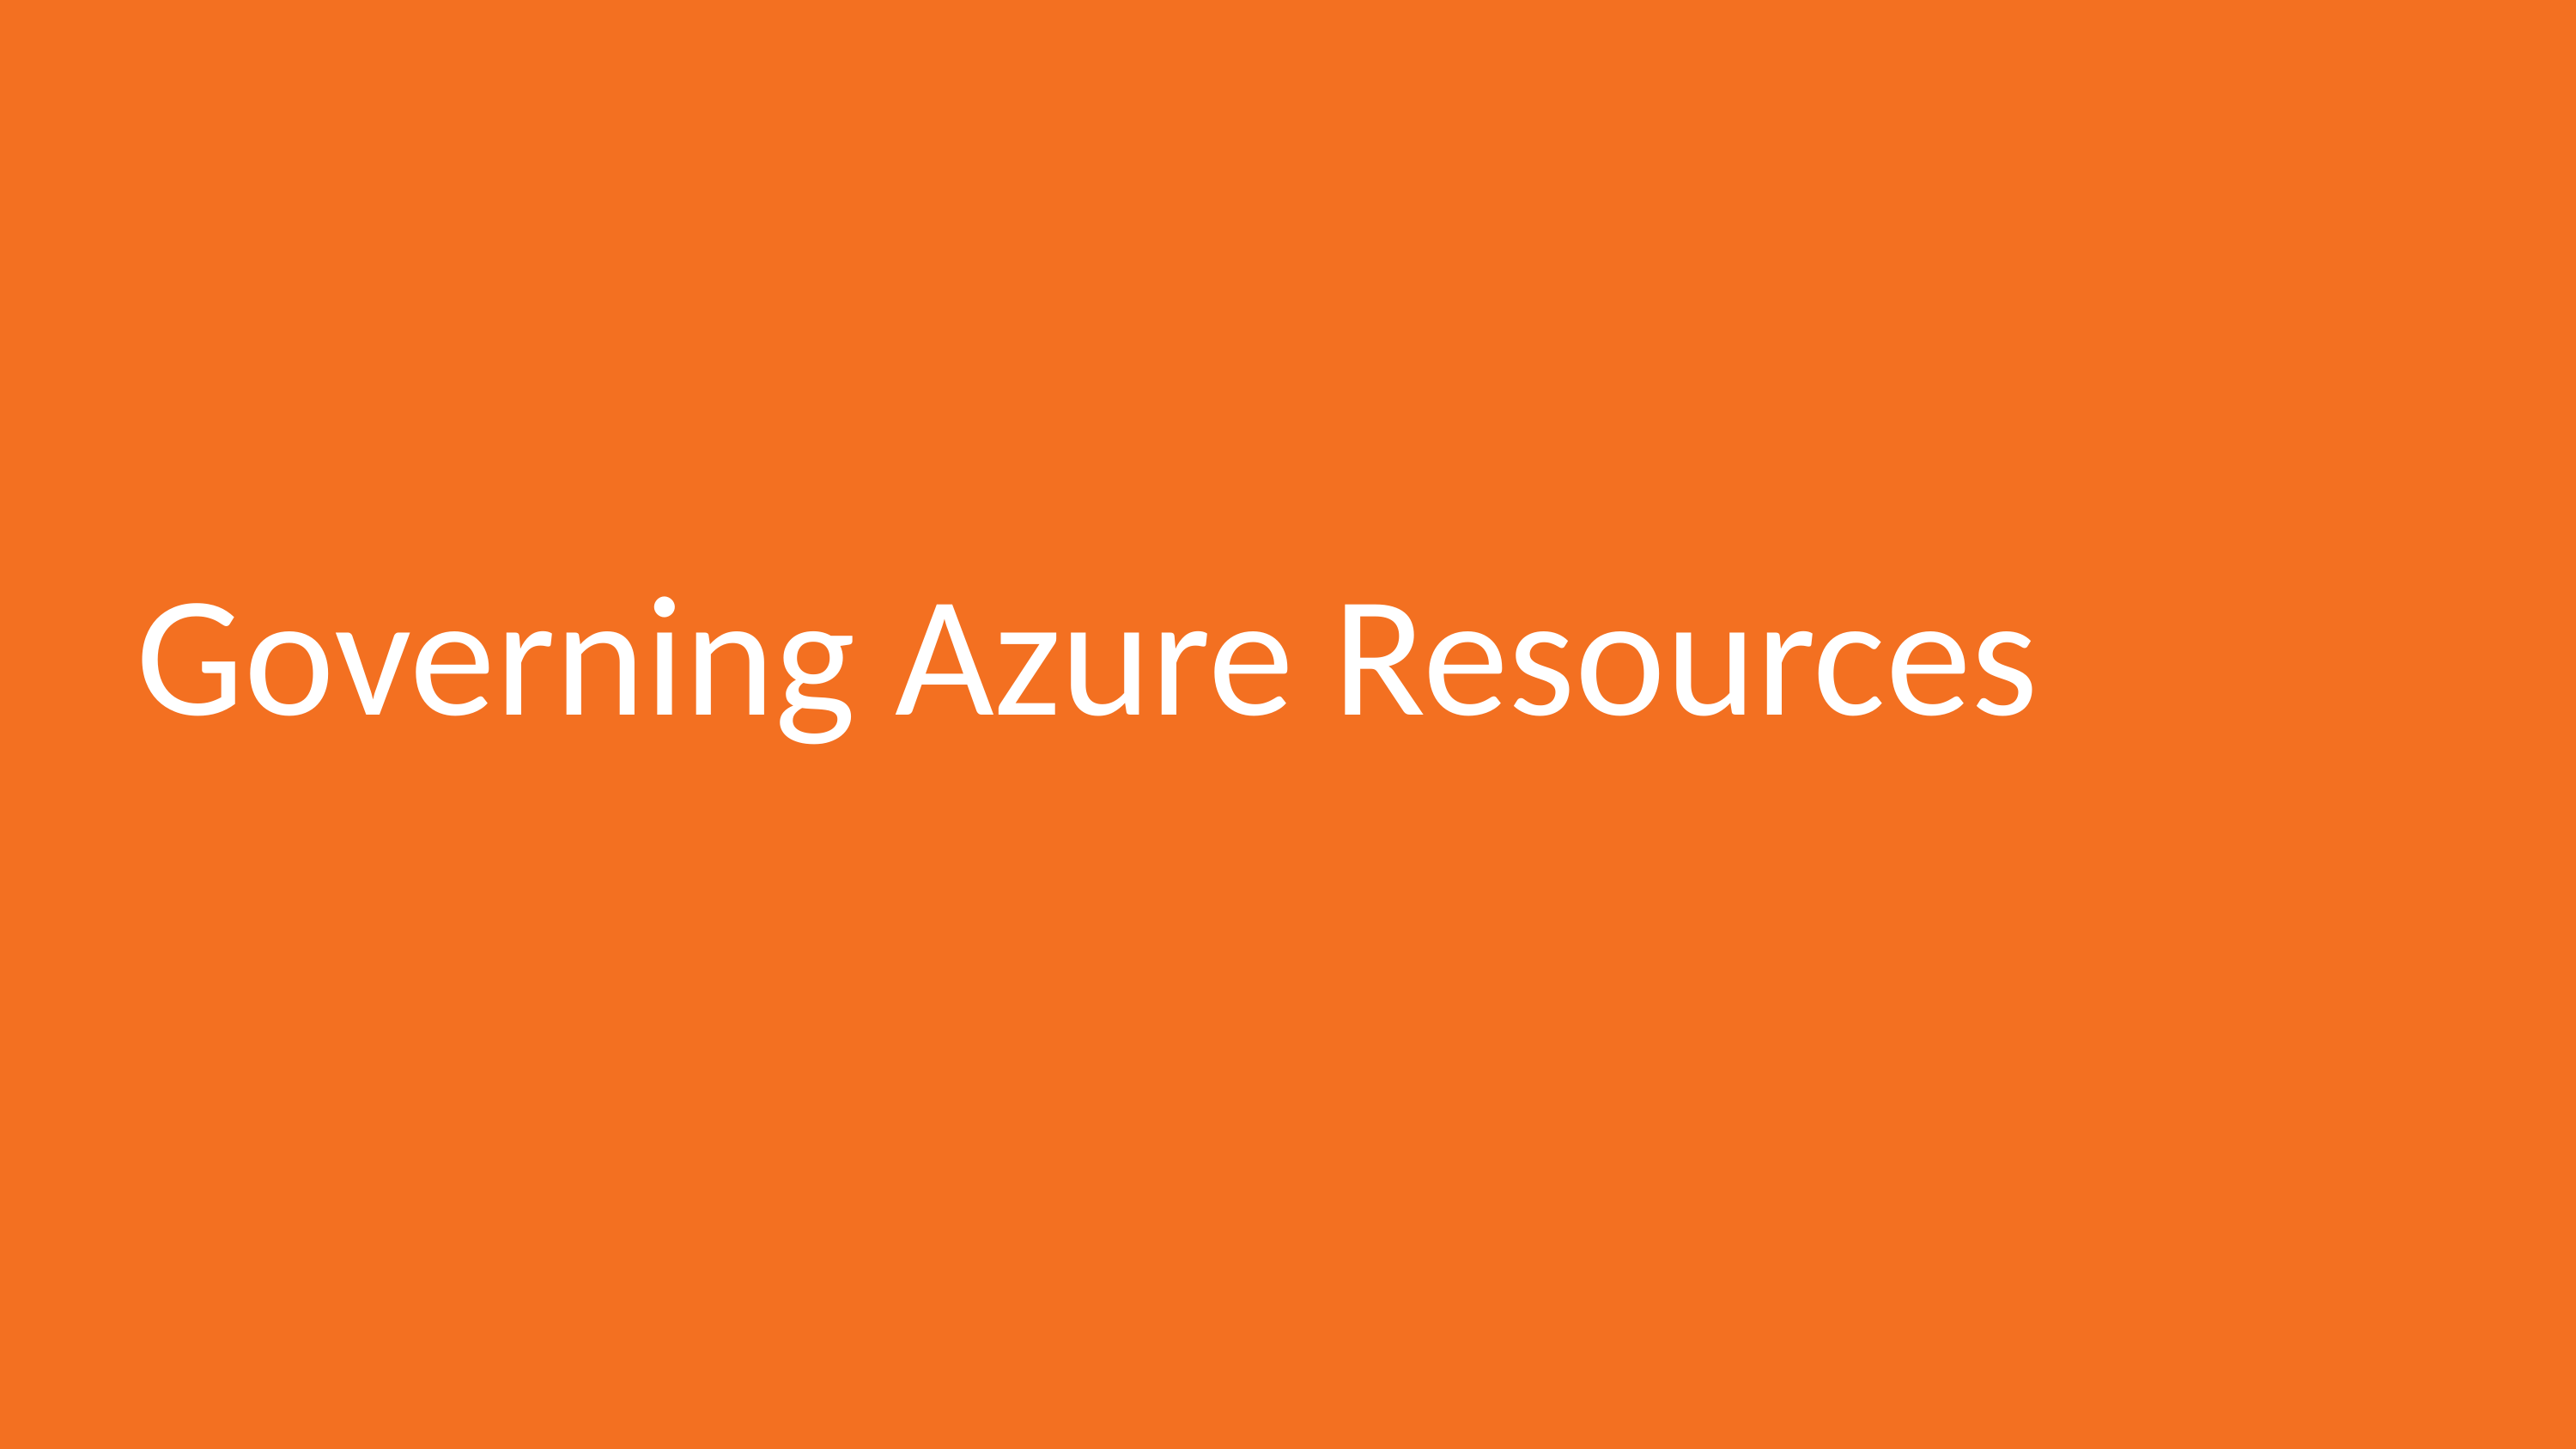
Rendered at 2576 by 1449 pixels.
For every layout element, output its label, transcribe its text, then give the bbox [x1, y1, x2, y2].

title Governing Azure Resources [110, 512, 2506, 776]
